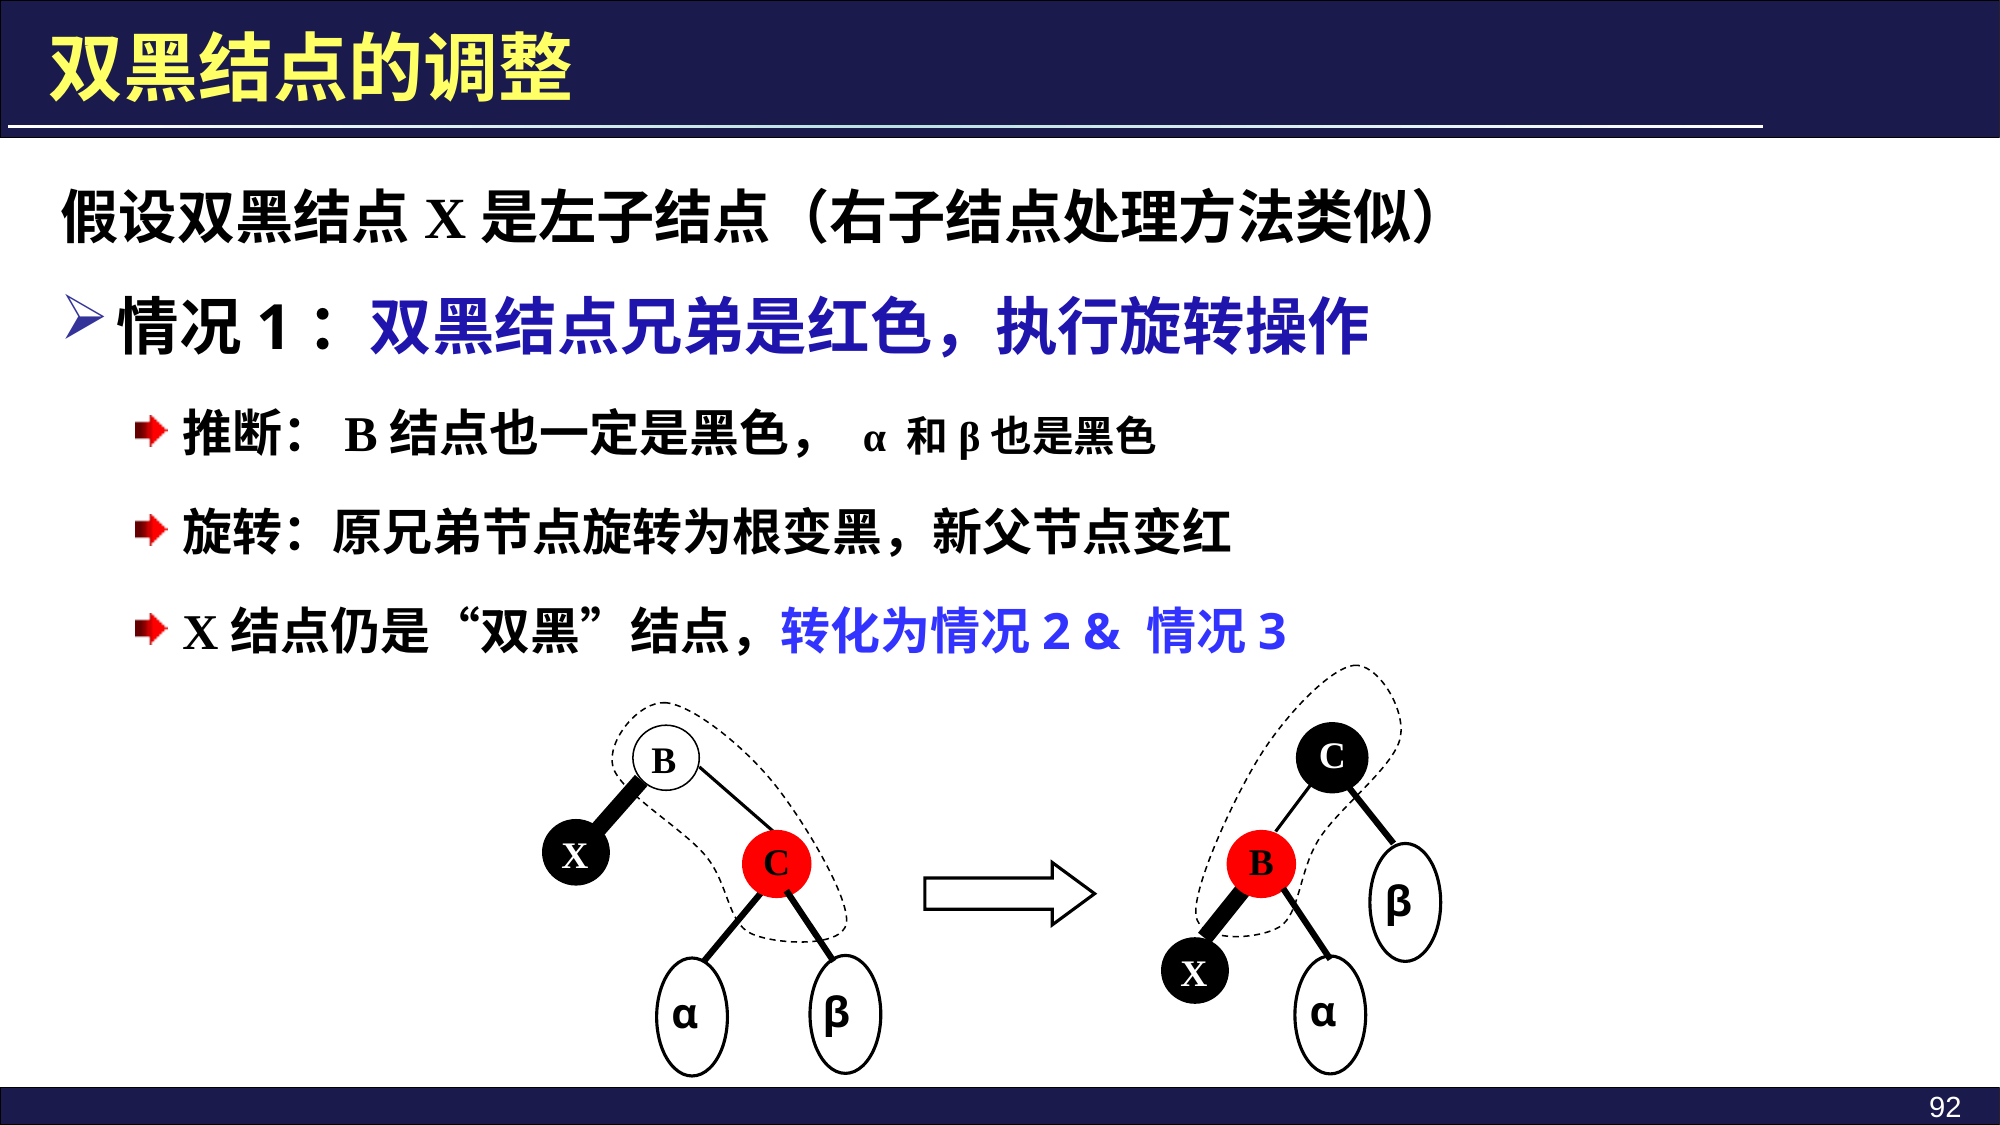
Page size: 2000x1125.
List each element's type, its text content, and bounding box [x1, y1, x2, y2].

picture [135, 613, 168, 645]
text_box [612, 702, 847, 943]
text_box α [656, 979, 664, 1008]
picture [135, 415, 168, 447]
text_box β [807, 978, 817, 1028]
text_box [597, 780, 642, 830]
text_box [810, 955, 881, 1074]
text_box [924, 862, 1095, 925]
text_box [1283, 665, 1401, 723]
slide_number 92 [1751, 1080, 1977, 1119]
title 双黑结点的调整 [33, 12, 1767, 118]
list 假设双黑结点X是左子结点（右子结点处理方法类似） 情况1：双黑结点兄弟是红色，执行旋转操作 推断：B结点也一定是黑色， α 和β也是黑色 旋转：原兄弟节点旋转为根变黑，新父节点变红 X结点仍是“双黑”结点，转化为情况2 & 情况3 [45, 137, 1939, 662]
picture [135, 514, 168, 546]
text_box [656, 957, 728, 1076]
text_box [1161, 724, 1441, 1075]
text_box X [542, 819, 610, 885]
